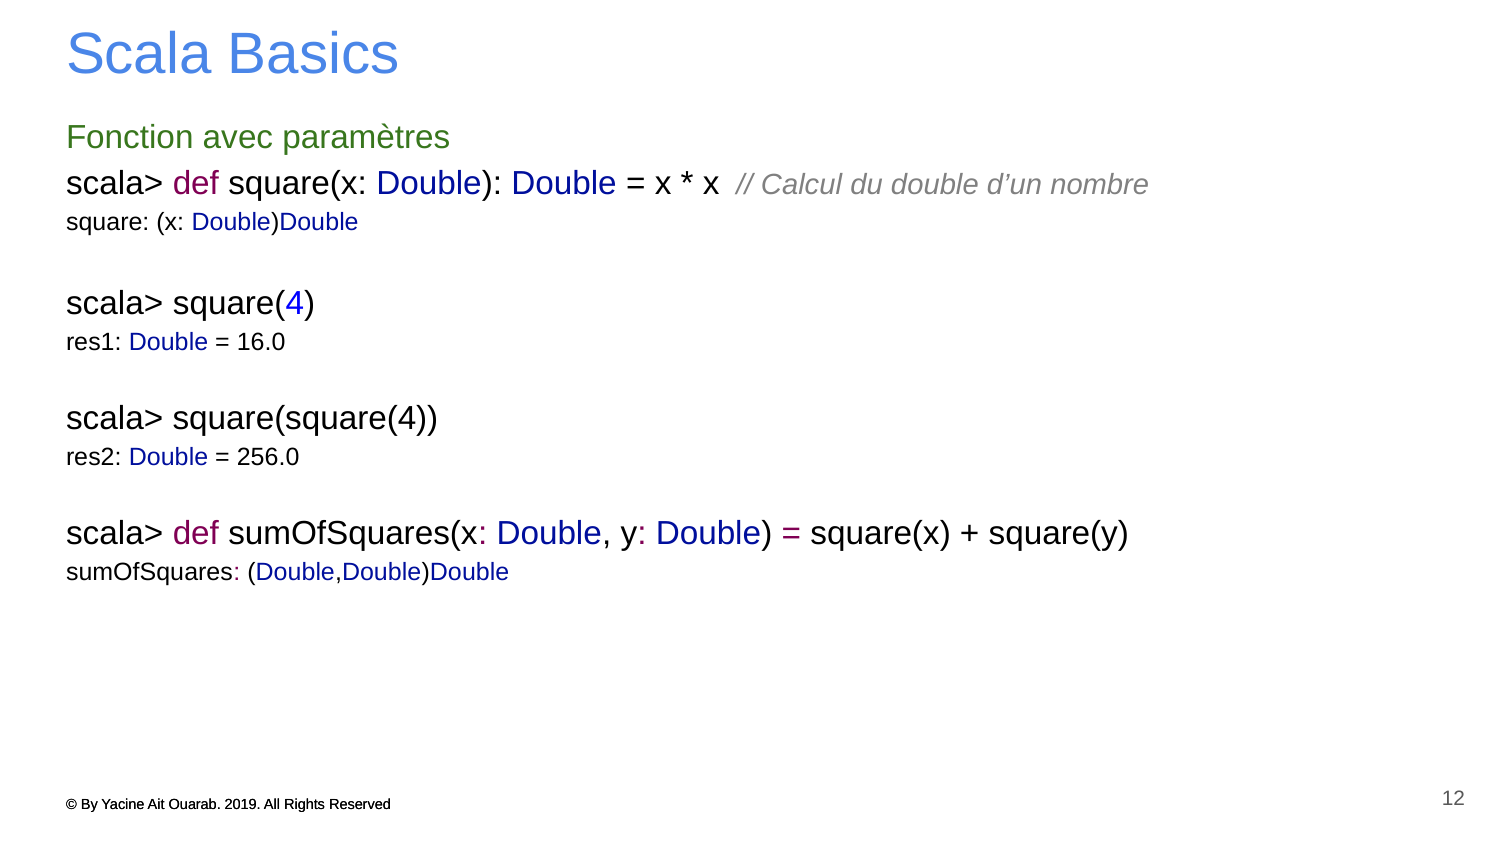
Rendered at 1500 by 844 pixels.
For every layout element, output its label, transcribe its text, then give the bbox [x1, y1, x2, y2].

slide_number 12 [1389, 764, 1480, 830]
title Scala Basics [51, 0, 1449, 93]
list Fonction avec paramètres scala> def square(x: Double): Double = x * x // Calcul du double d’un nombre square: (x: Double)Double scala> square(4) res1: Double = 16.0 scala> square(square(4)) res2: Double = 256.0 scala> def sumOfSquares(x: Double, y: Double) = square(x) + square(y) sumOfSquares: (Double,Double)Double [51, 93, 1449, 765]
